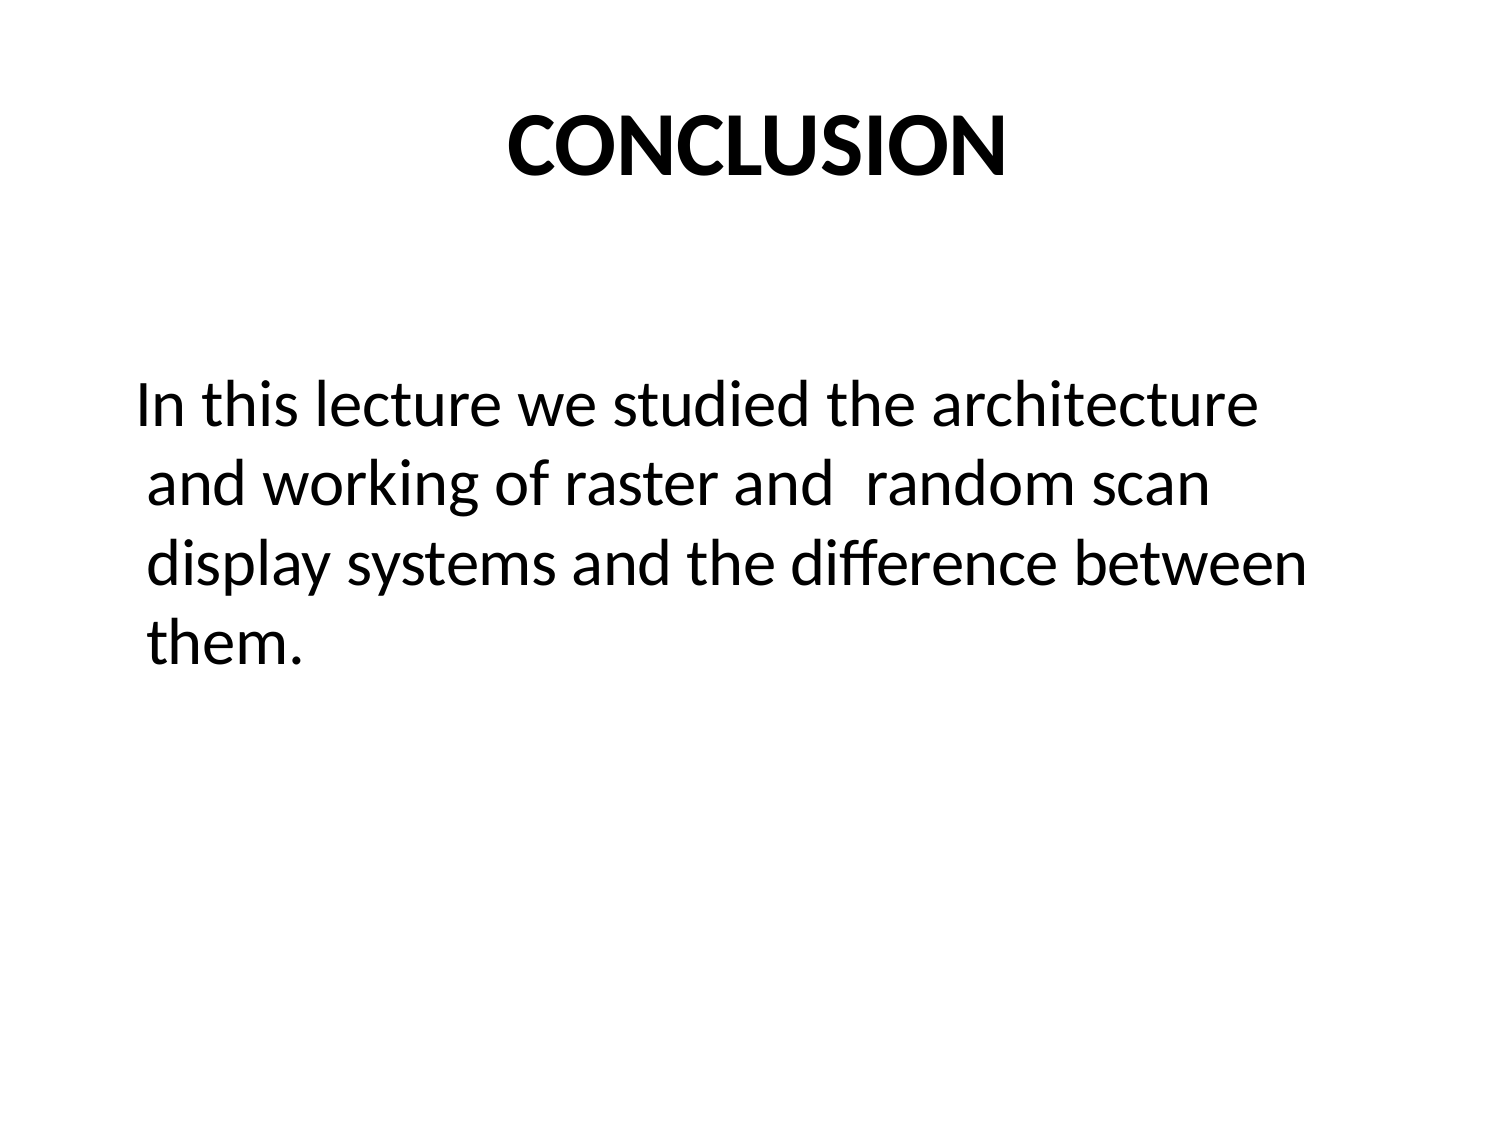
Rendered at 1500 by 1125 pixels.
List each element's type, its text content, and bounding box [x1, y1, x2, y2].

title CONCLUSION [505, 81, 1015, 272]
list In this lecture we studied the architecture and working of raster and random scan display systems and the difference between them. [132, 361, 1368, 1002]
